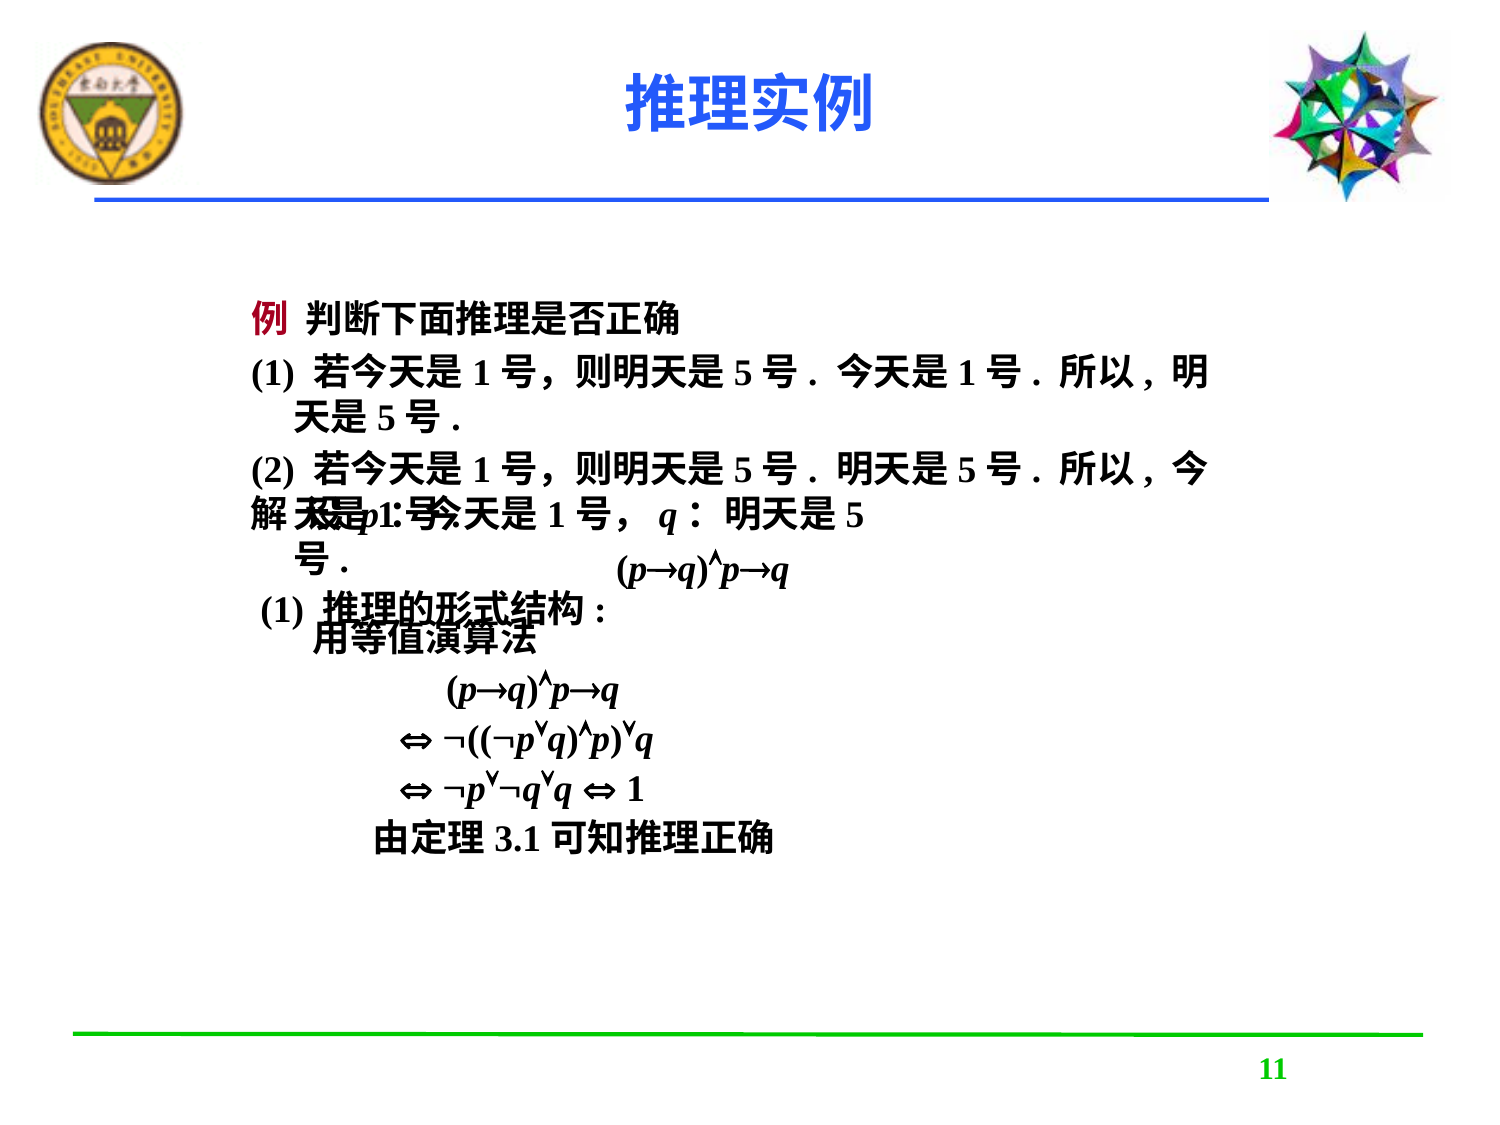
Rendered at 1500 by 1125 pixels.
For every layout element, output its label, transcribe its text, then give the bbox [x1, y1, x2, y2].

list 例 判断下面推理是否正确 (1) 若今天是1号，则明天是5号. 今天是1号. 所以, 明天是5号. (2) 若今天是1号，则明天是5号. 明天是5号. 所以, 今天是1号. [235, 287, 1257, 466]
title 推理实例 [111, 6, 1388, 196]
picture [29, 42, 111, 185]
text_box (pq)pq [572, 536, 954, 606]
text_box 解 设 p：今天是1号，q：明天是5号. (1) 推理的形式结构: [236, 482, 892, 607]
picture [1269, 30, 1451, 202]
text_box 用等值演算法 (pq)pq  ((pq)p)q  pqq  1 由定理3.1可知推理正确 [298, 606, 1069, 917]
